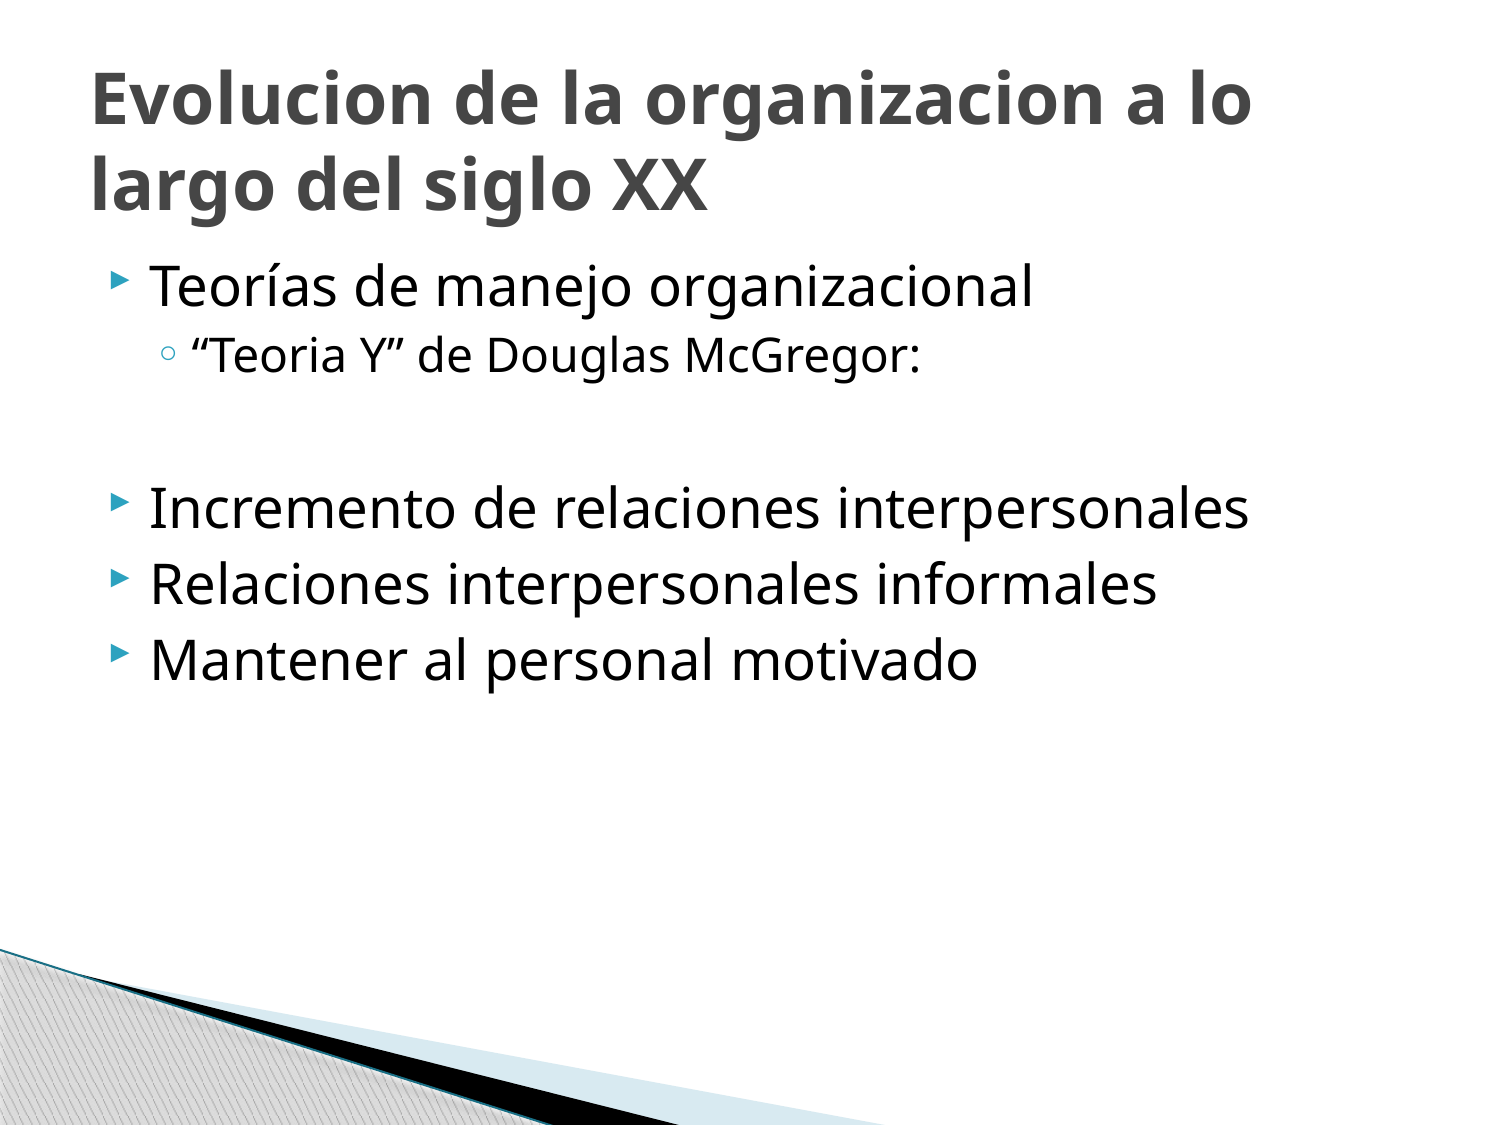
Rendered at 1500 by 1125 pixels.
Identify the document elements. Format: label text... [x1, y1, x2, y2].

title Evolucion de la organizacion a lo largo del siglo XX [75, 45, 1425, 233]
list Teorías de manejo organizacional “Teoria Y” de Douglas McGregor: Incremento de relaciones interpersonales Relaciones interpersonales informales Mantener al personal motivado [75, 243, 1425, 986]
